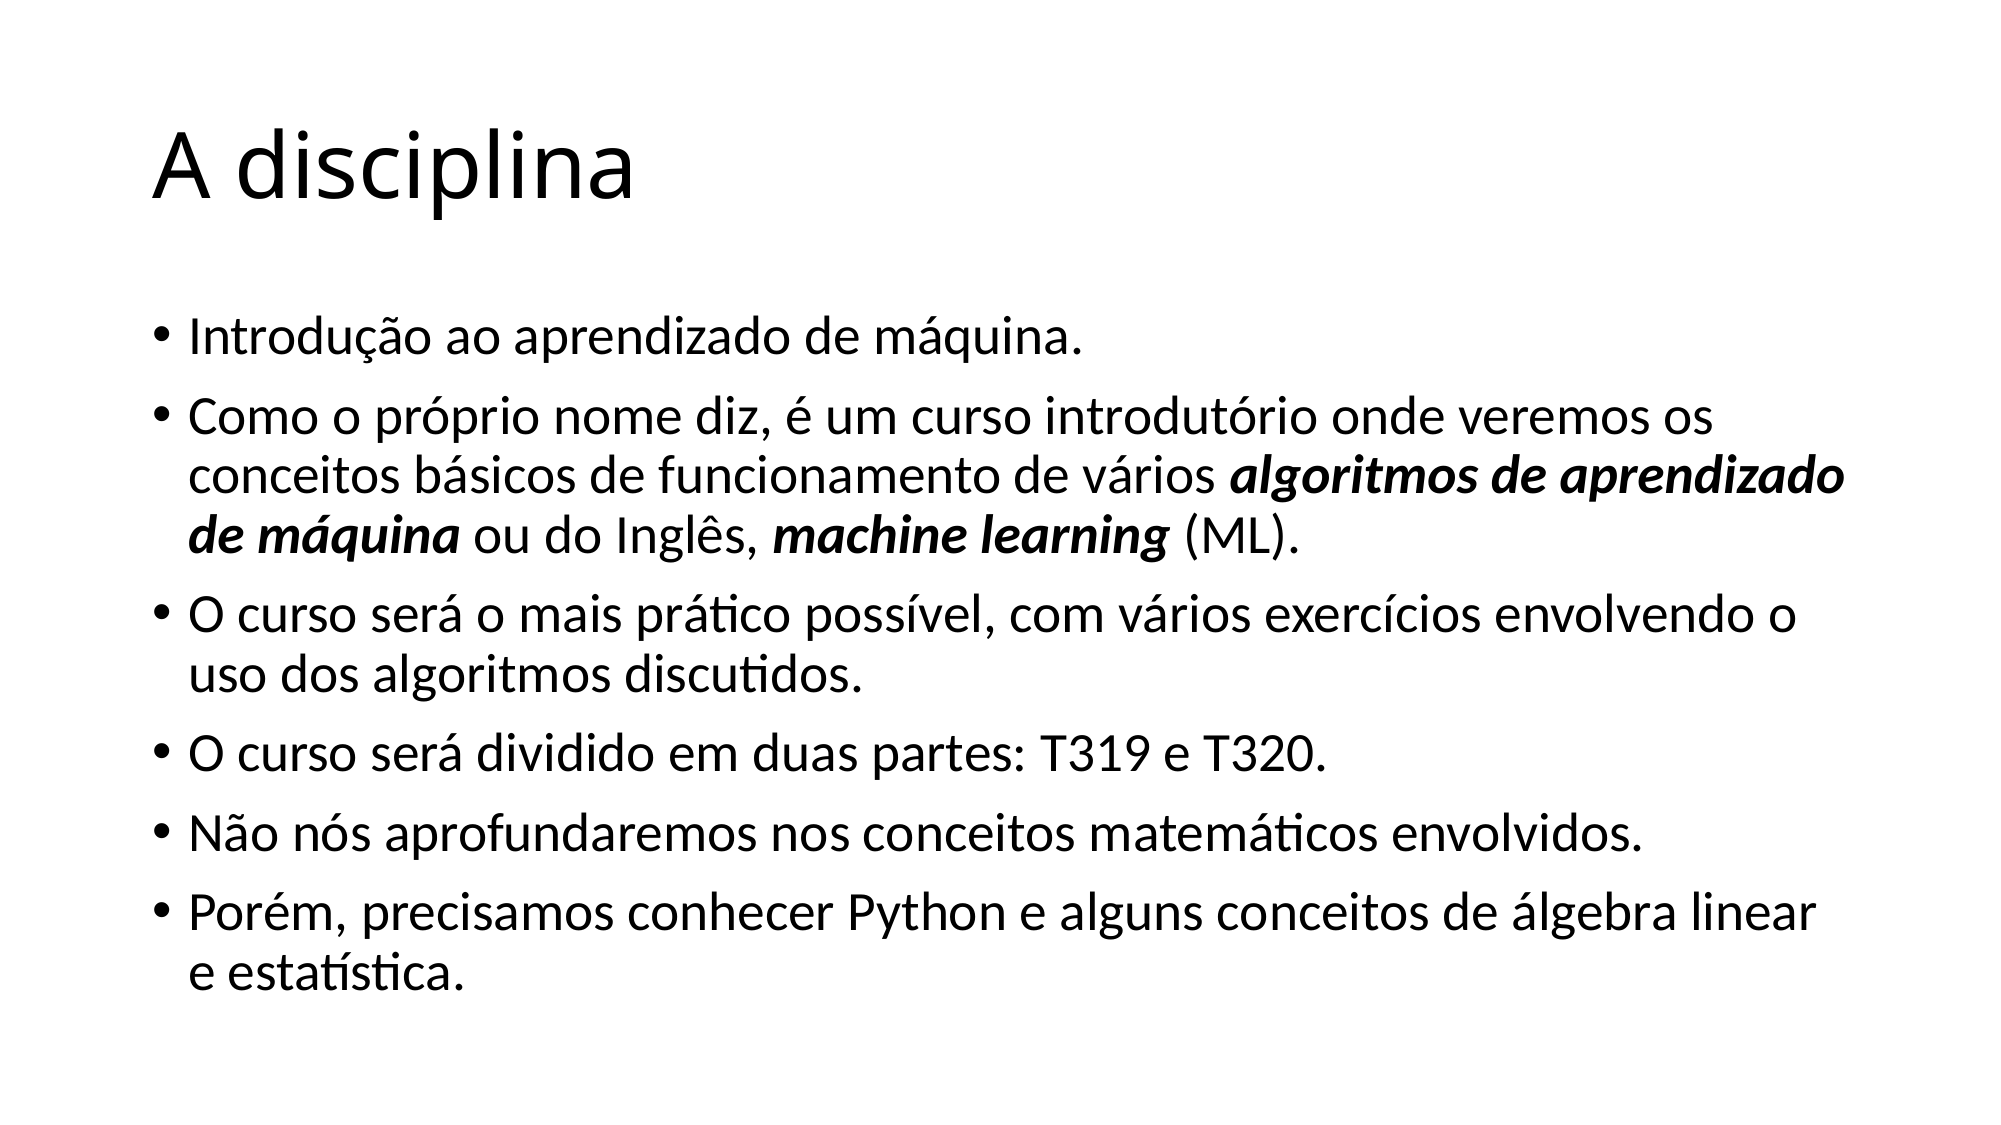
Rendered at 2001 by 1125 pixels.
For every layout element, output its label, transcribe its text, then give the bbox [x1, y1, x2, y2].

title A disciplina [137, 59, 1863, 278]
list Introdução ao aprendizado de máquina. Como o próprio nome diz, é um curso introdutório onde veremos os conceitos básicos de funcionamento de vários algoritmos de aprendizado de máquina ou do Inglês, machine learning (ML). O curso será o mais prático possível, com vários exercícios envolvendo o uso dos algoritmos discutidos. O curso será dividido em duas partes: T319 e T320. Não nós aprofundaremos nos conceitos matemáticos envolvidos. Porém, precisamos conhecer Python e alguns conceitos de álgebra linear e estatística. [137, 299, 1863, 1014]
